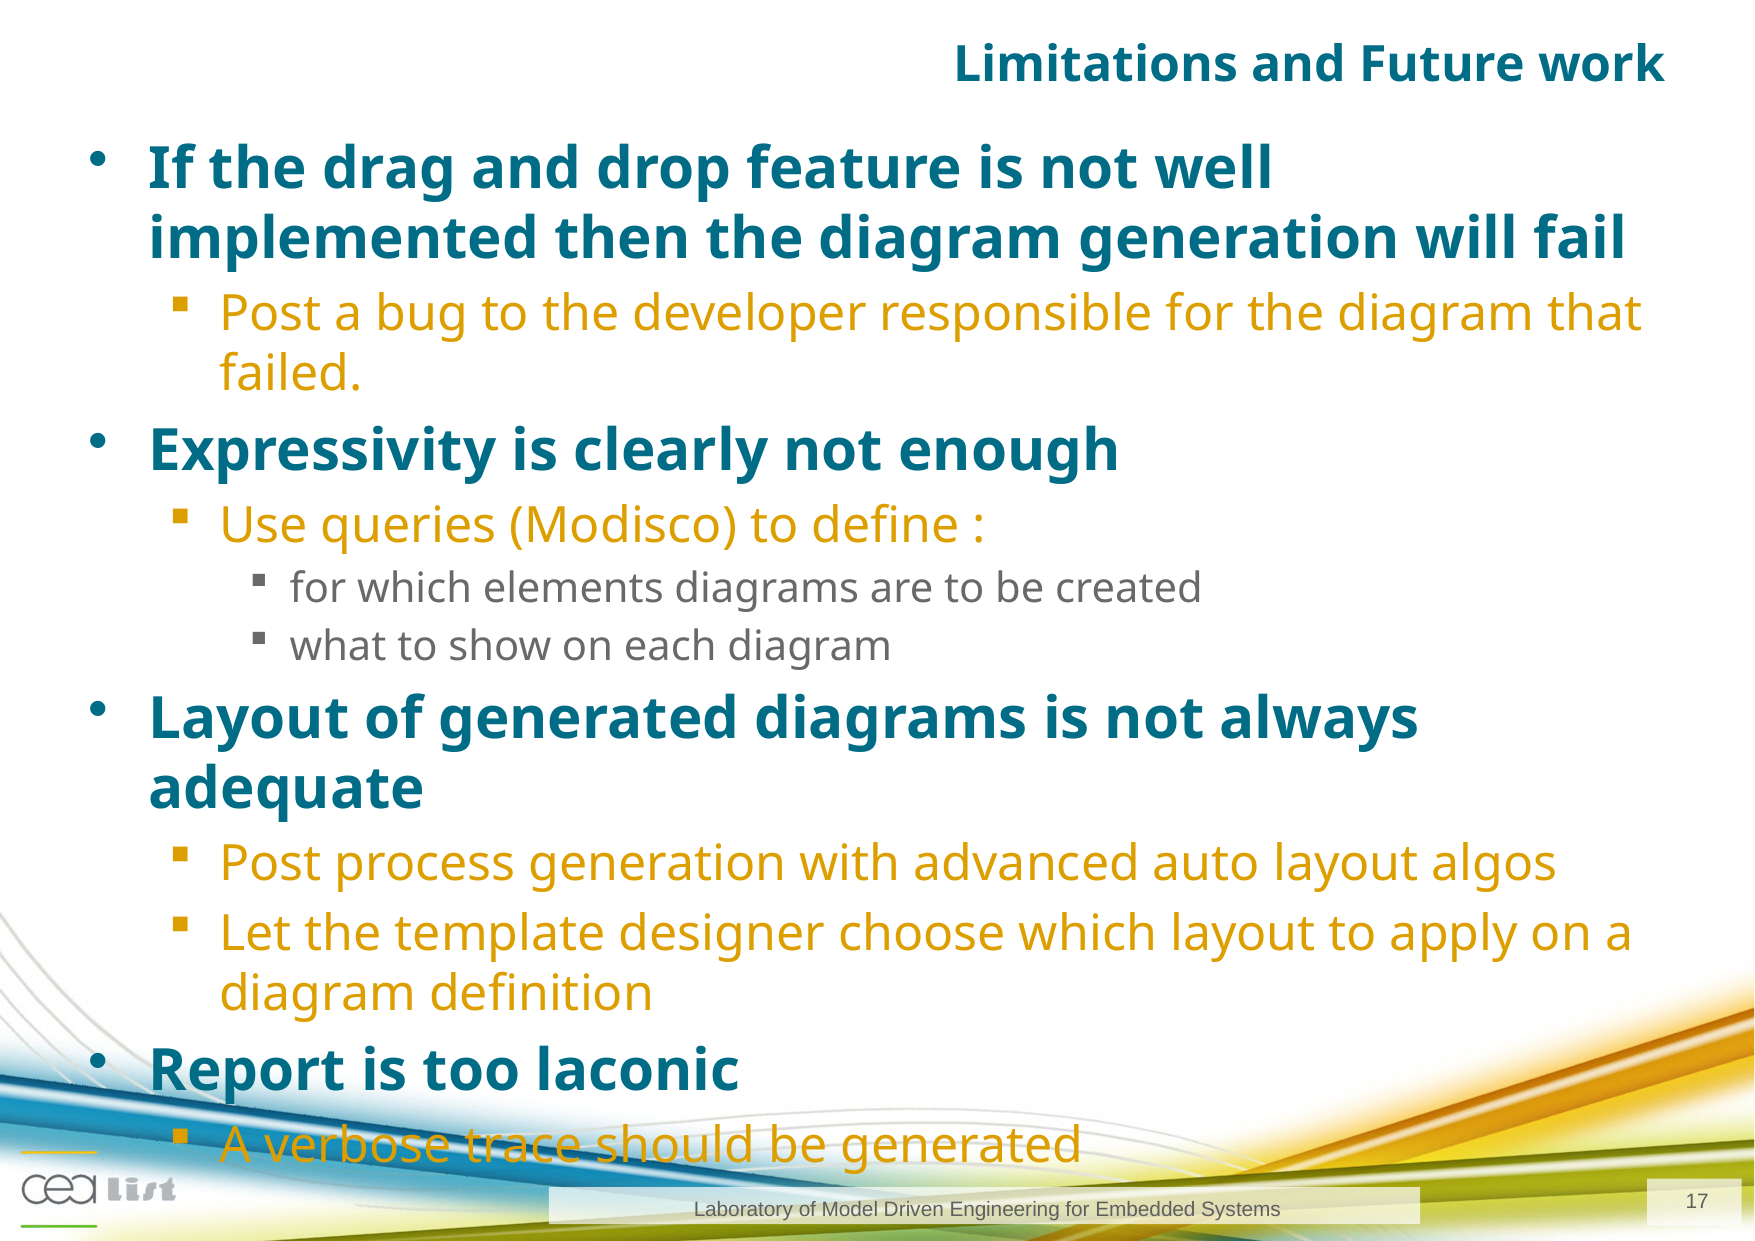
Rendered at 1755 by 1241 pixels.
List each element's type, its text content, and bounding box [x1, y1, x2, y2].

title Limitations and Future work [71, 13, 1683, 110]
picture [0, 0, 1755, 1241]
footer Laboratory of Model Driven Engineering for Embedded Systems [548, 1186, 1421, 1225]
slide_number 17 [1646, 1178, 1742, 1226]
list If the drag and drop feature is not well implemented then the diagram generation will fail Post a bug to the developer responsible for the diagram that failed. Expressivity is clearly not enough Use queries (Modisco) to define : for which elements diagrams are to be created what to show on each diagram Layout of generated diagrams is not always adequate Post process generation with advanced auto layout algos Let the template designer choose which layout to apply on a diagram definition Report is too laconic A verbose trace should be generated [71, 122, 1683, 1139]
